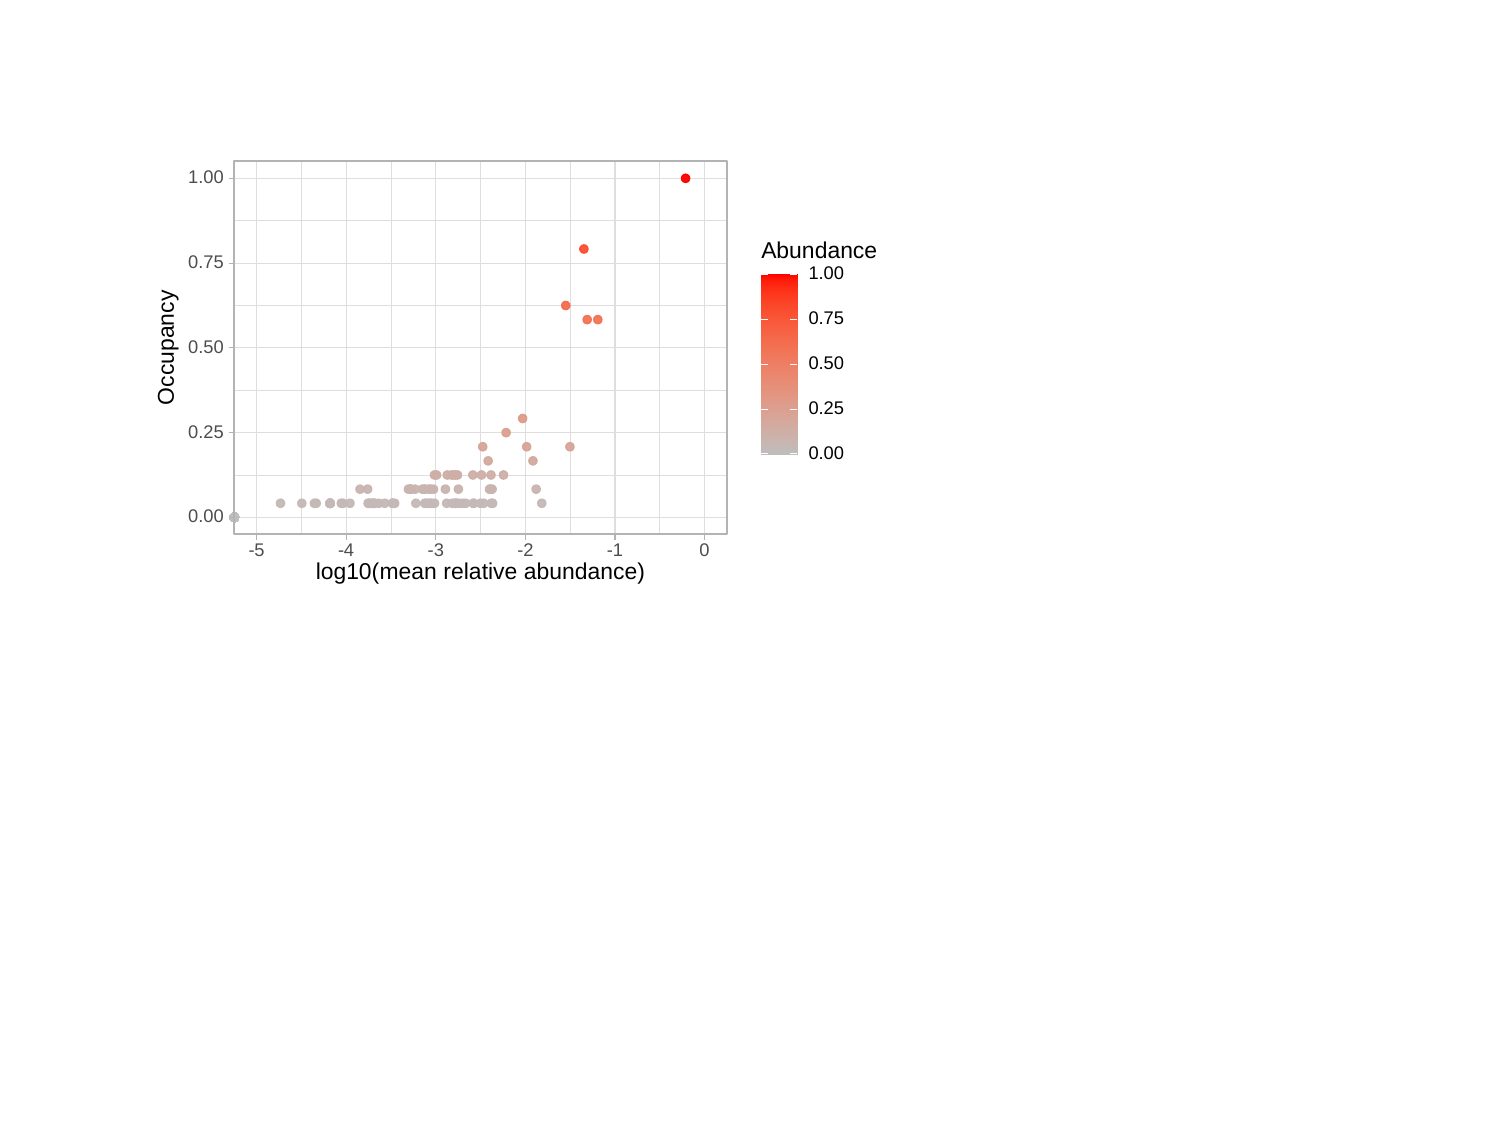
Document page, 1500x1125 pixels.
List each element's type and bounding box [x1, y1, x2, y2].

text_box [155, 161, 889, 584]
